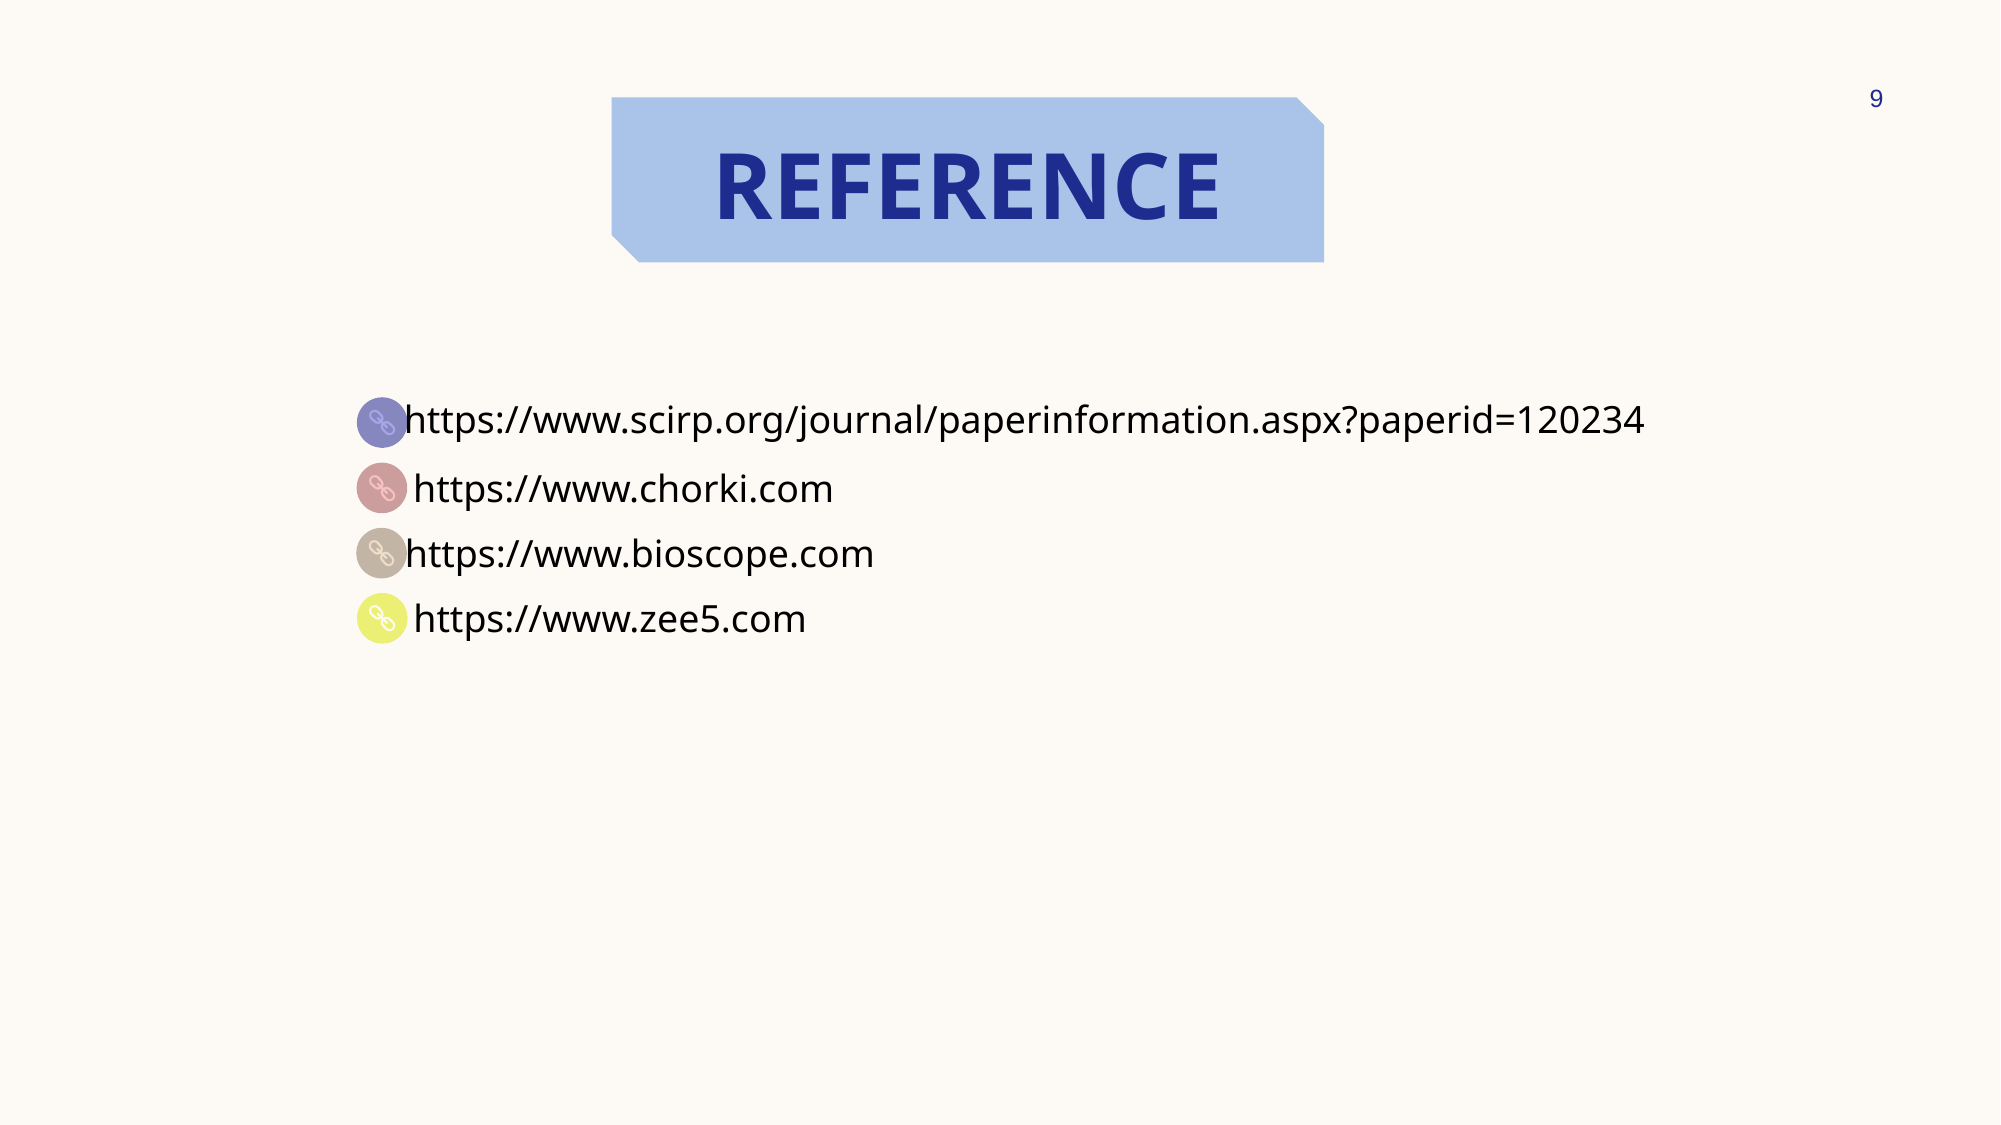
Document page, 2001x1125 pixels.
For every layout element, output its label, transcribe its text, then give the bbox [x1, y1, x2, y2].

title Reference [92, 120, 1844, 246]
text_box https://www.chorki.com [398, 457, 850, 518]
picture [356, 397, 408, 448]
text_box https://www.bioscope.com [390, 522, 891, 583]
slide_number 9 [1795, 75, 1958, 120]
picture [356, 592, 408, 644]
text_box [621, 246, 1326, 264]
picture [356, 462, 408, 514]
picture [356, 527, 407, 579]
text_box https://www.zee5.com [398, 588, 822, 648]
text_box https://www.scirp.org/journal/paperinformation.aspx?paperid=120234 [389, 388, 1661, 449]
text_box [610, 96, 1321, 120]
